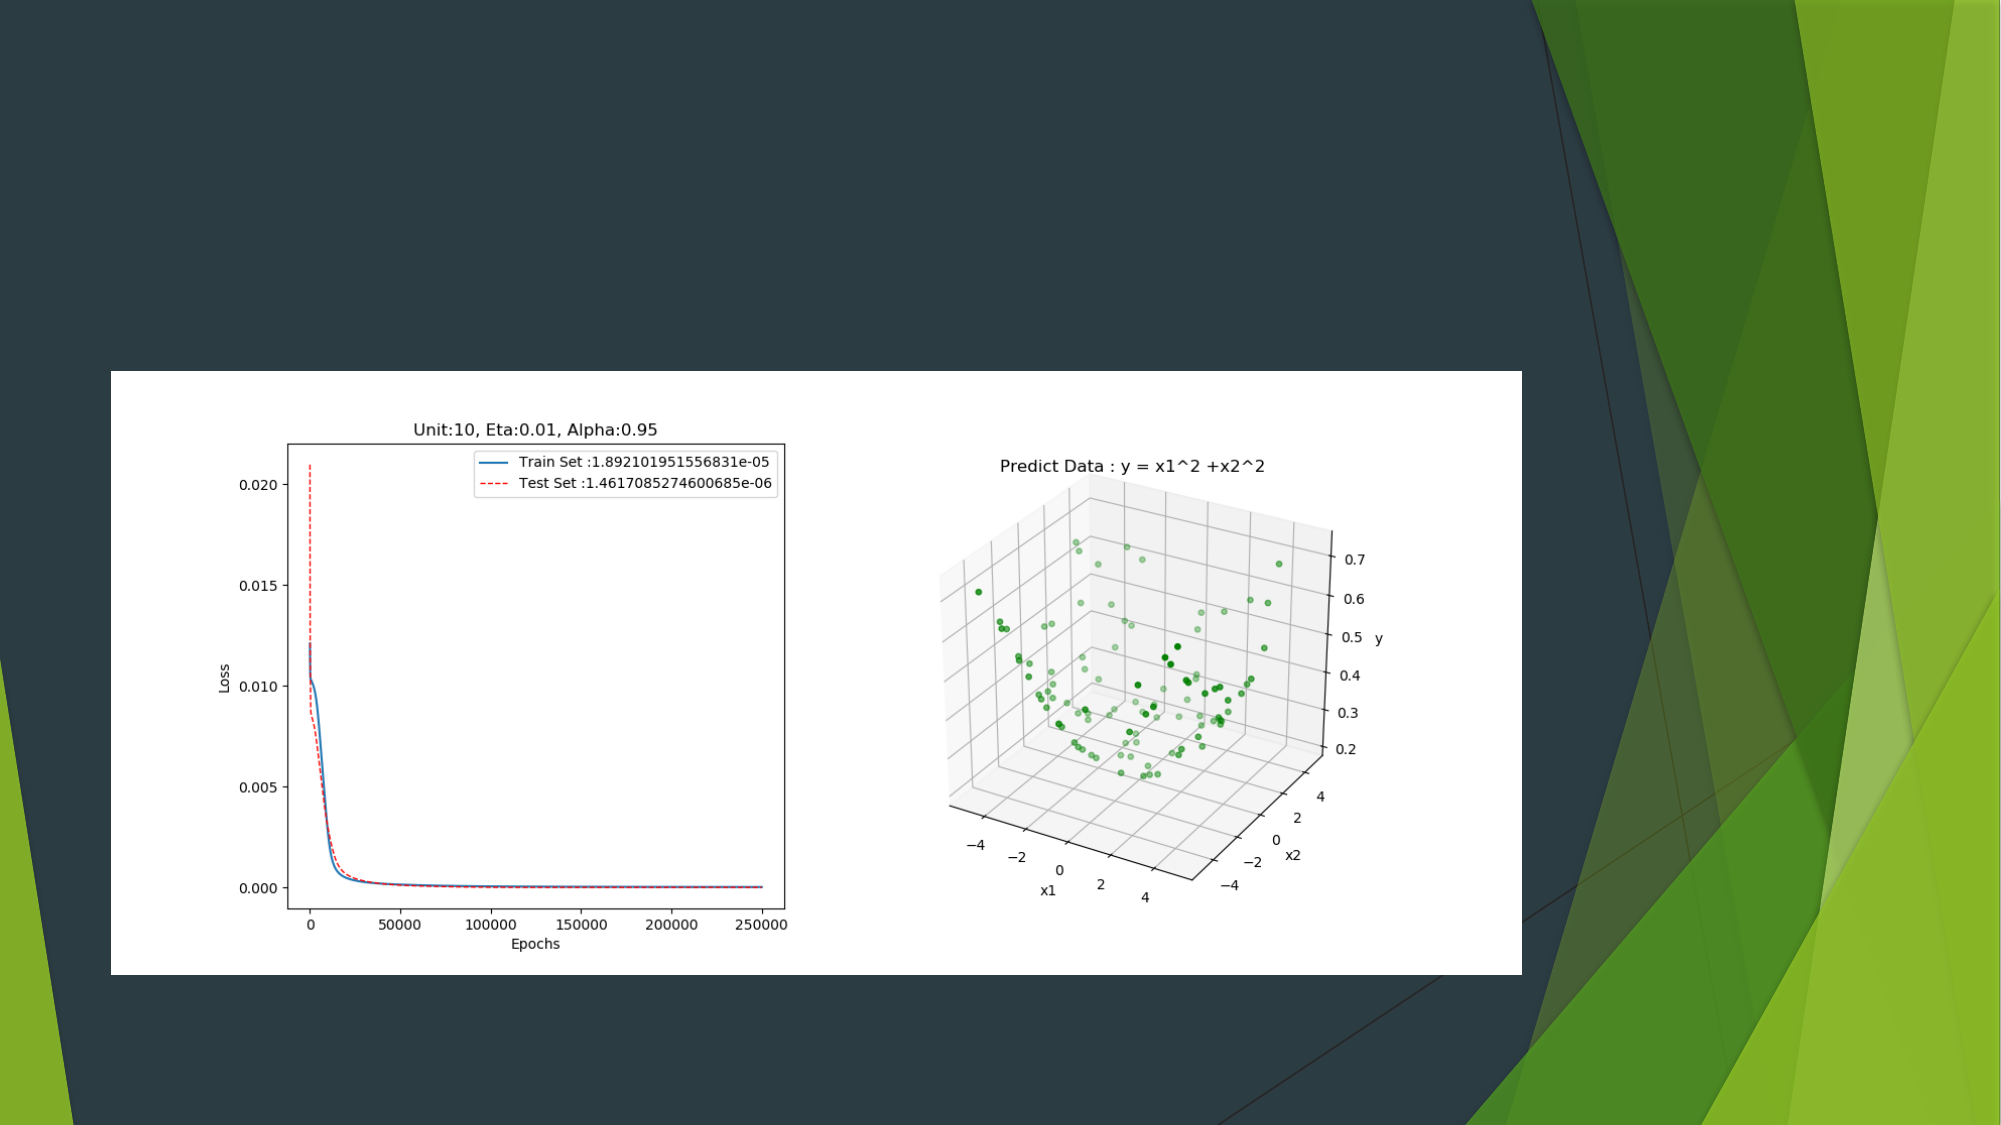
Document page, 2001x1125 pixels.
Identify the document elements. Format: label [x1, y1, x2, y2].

list [110, 370, 1522, 975]
